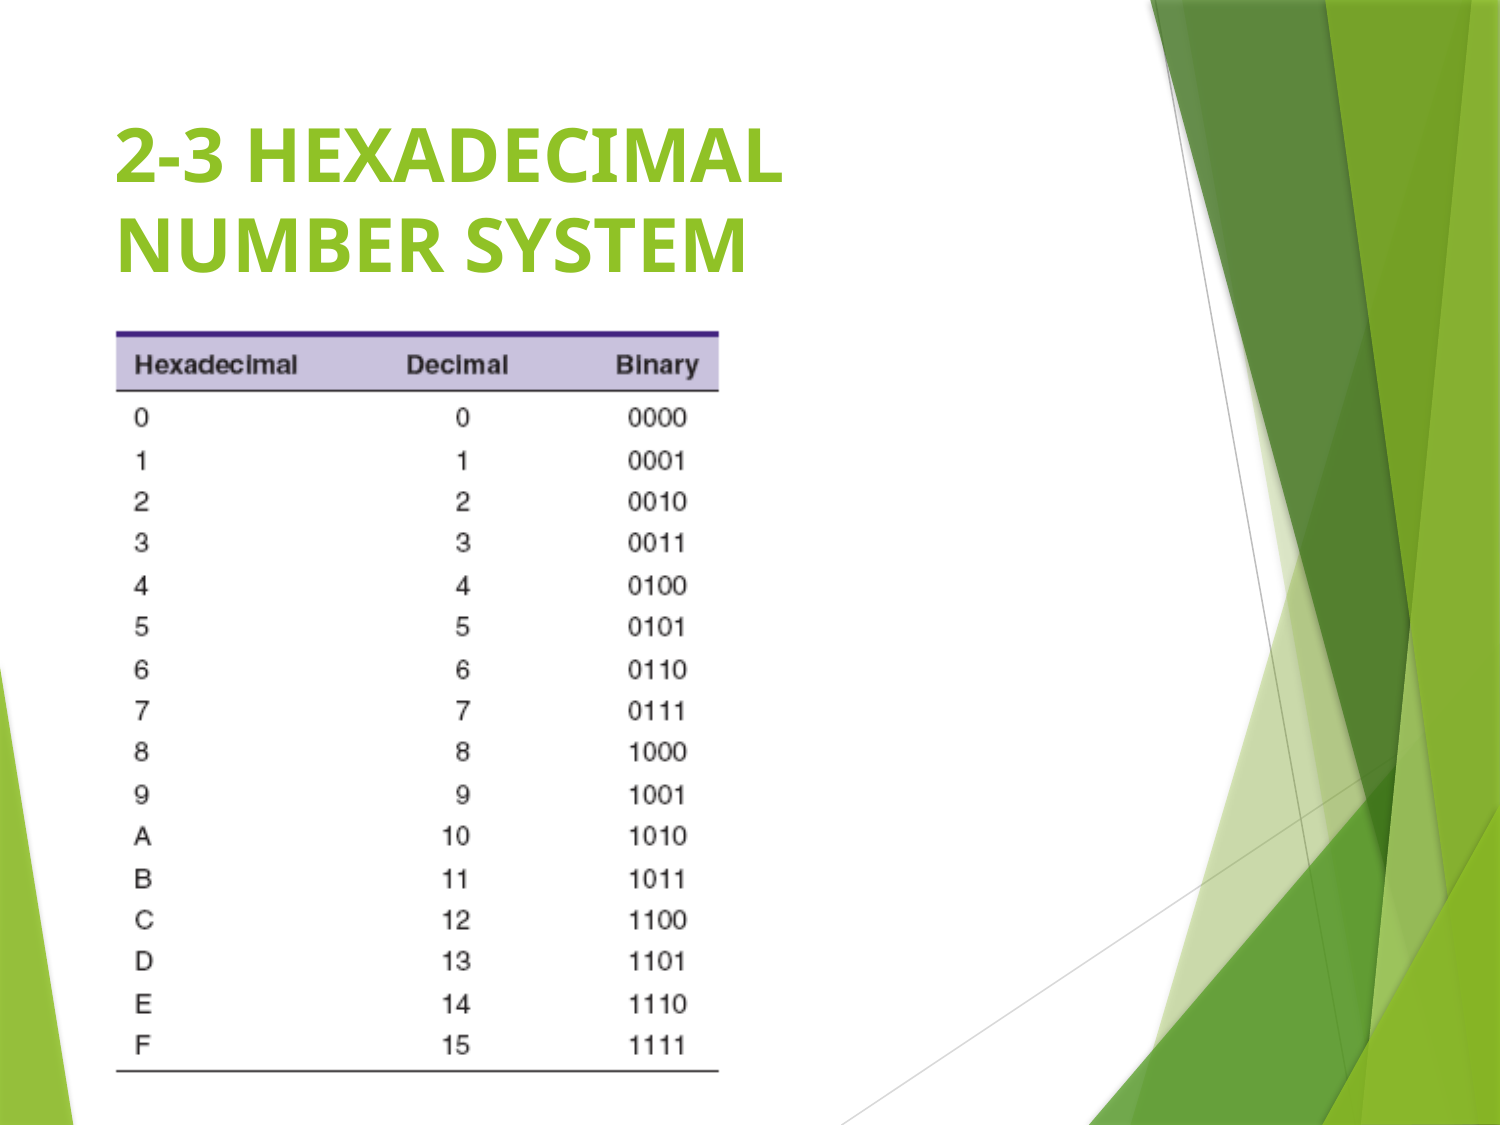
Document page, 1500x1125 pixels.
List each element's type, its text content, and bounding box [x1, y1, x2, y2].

picture [99, 316, 732, 1099]
title 2-3 HEXADECIMAL NUMBER SYSTEM [99, 99, 1142, 317]
